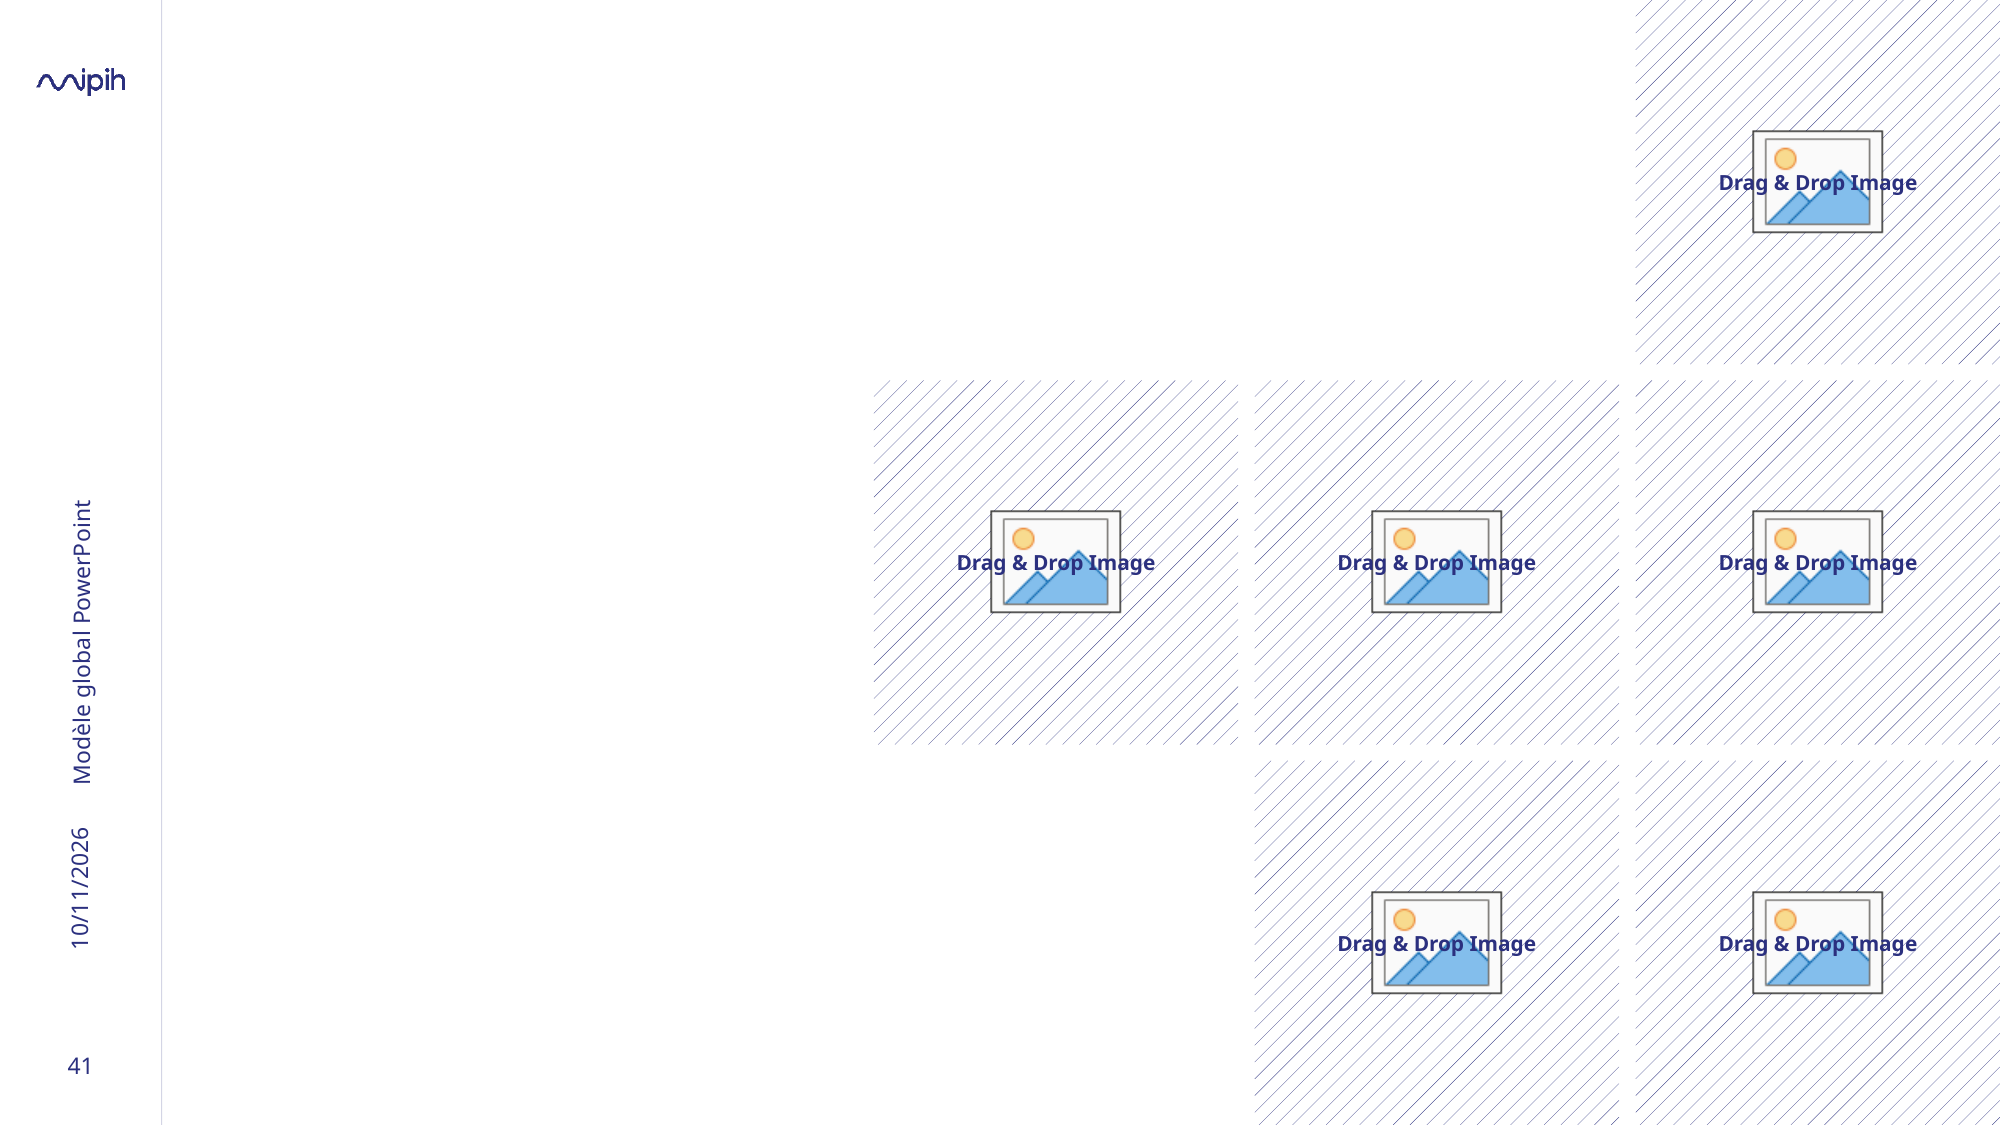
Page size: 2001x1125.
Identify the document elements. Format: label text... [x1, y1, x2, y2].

picture [1635, 760, 2000, 1125]
picture [873, 380, 1239, 745]
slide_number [58, 806, 104, 951]
picture [1635, 380, 2000, 745]
picture [1254, 380, 1620, 745]
picture [1254, 760, 1620, 1125]
picture [36, 68, 125, 96]
picture [1635, 0, 2000, 365]
footer Modèle global PowerPoint [58, 150, 104, 792]
